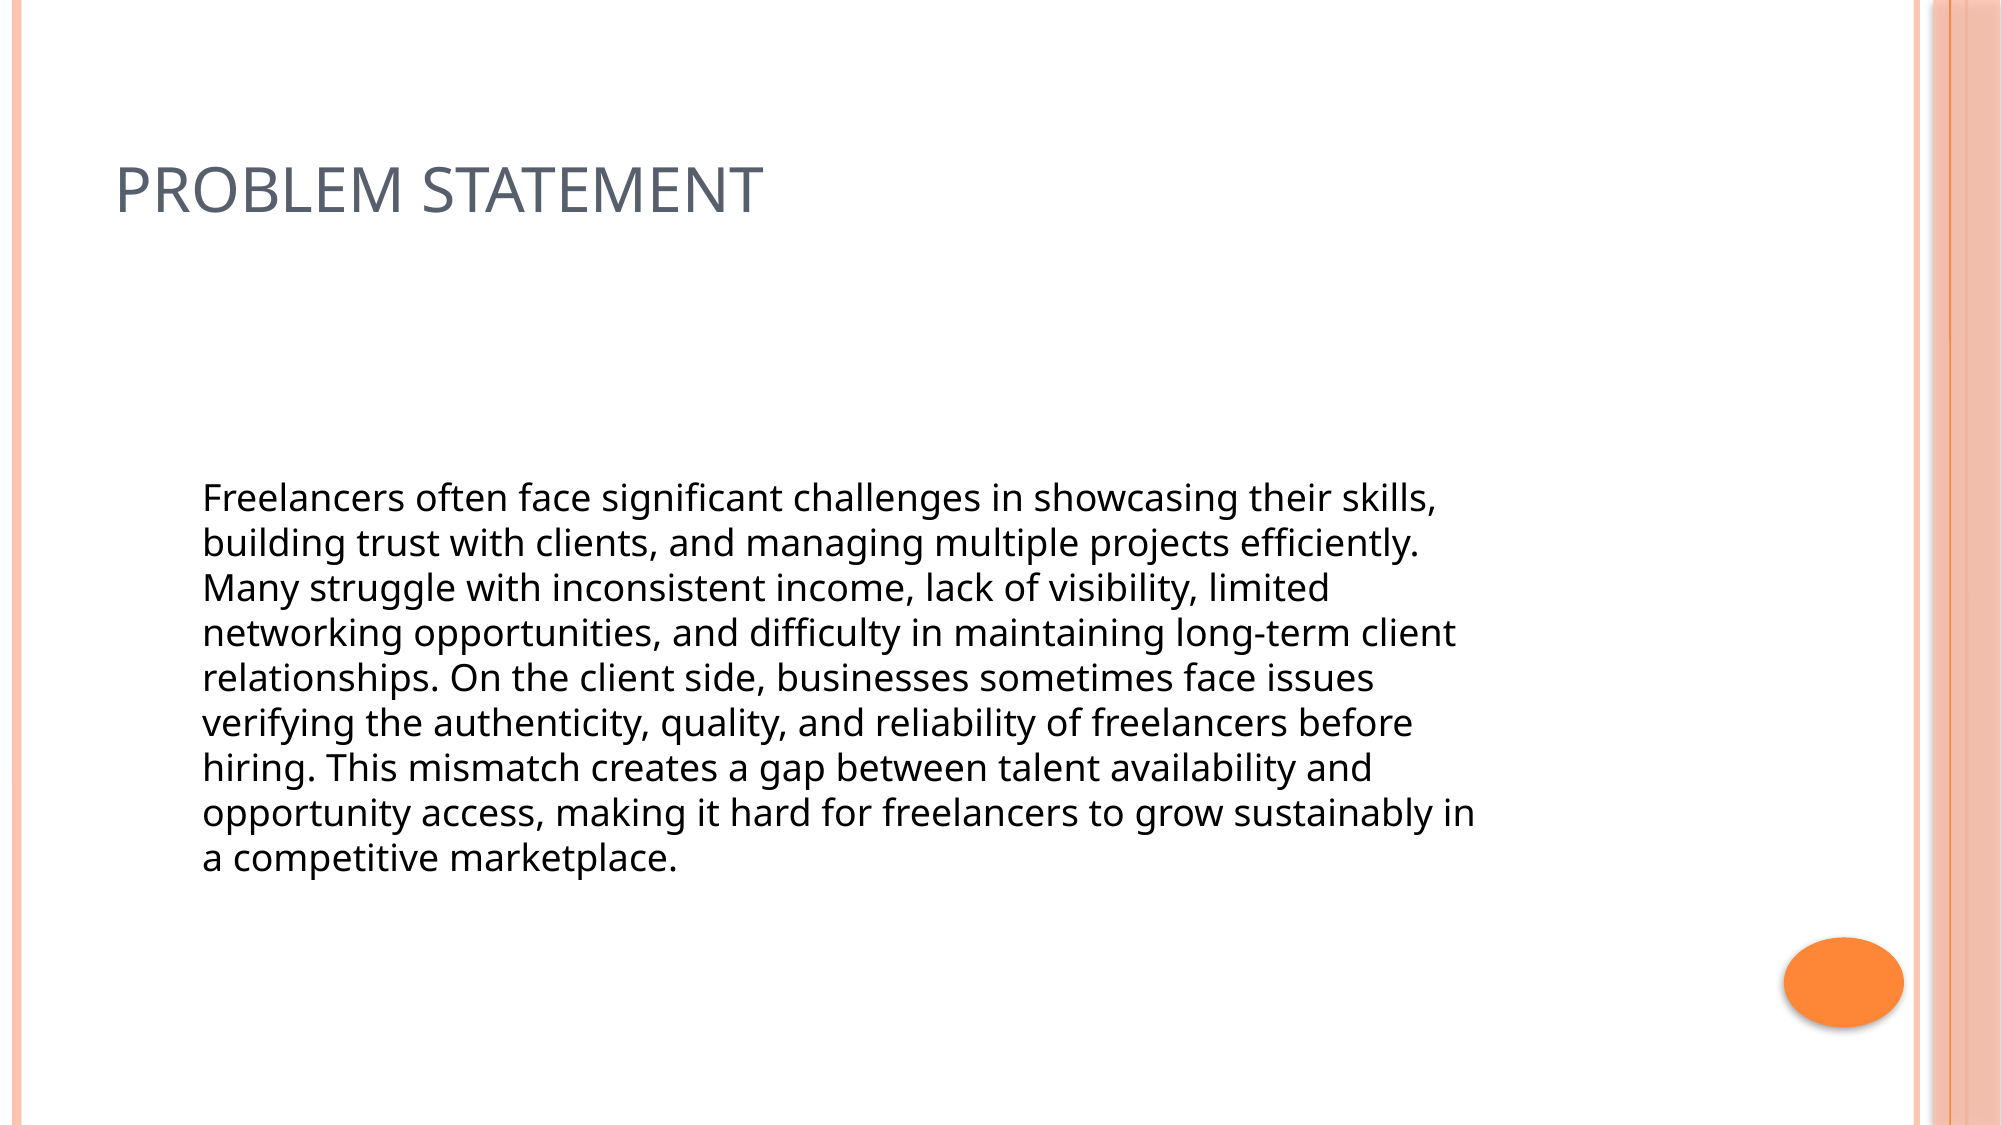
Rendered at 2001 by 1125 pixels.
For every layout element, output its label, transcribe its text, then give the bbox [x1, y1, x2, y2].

title Problem statement [99, 45, 1734, 233]
text_box Freelancers often face significant challenges in showcasing their skills, building trust with clients, and managing multiple projects efficiently. Many struggle with inconsistent income, lack of visibility, limited networking opportunities, and difficulty in maintaining long-term client relationships. On the client side, businesses sometimes face issues verifying the authenticity, quality, and reliability of freelancers before hiring. This mismatch creates a gap between talent availability and opportunity access, making it hard for freelancers to grow sustainably in a competitive marketplace. [187, 286, 1501, 977]
